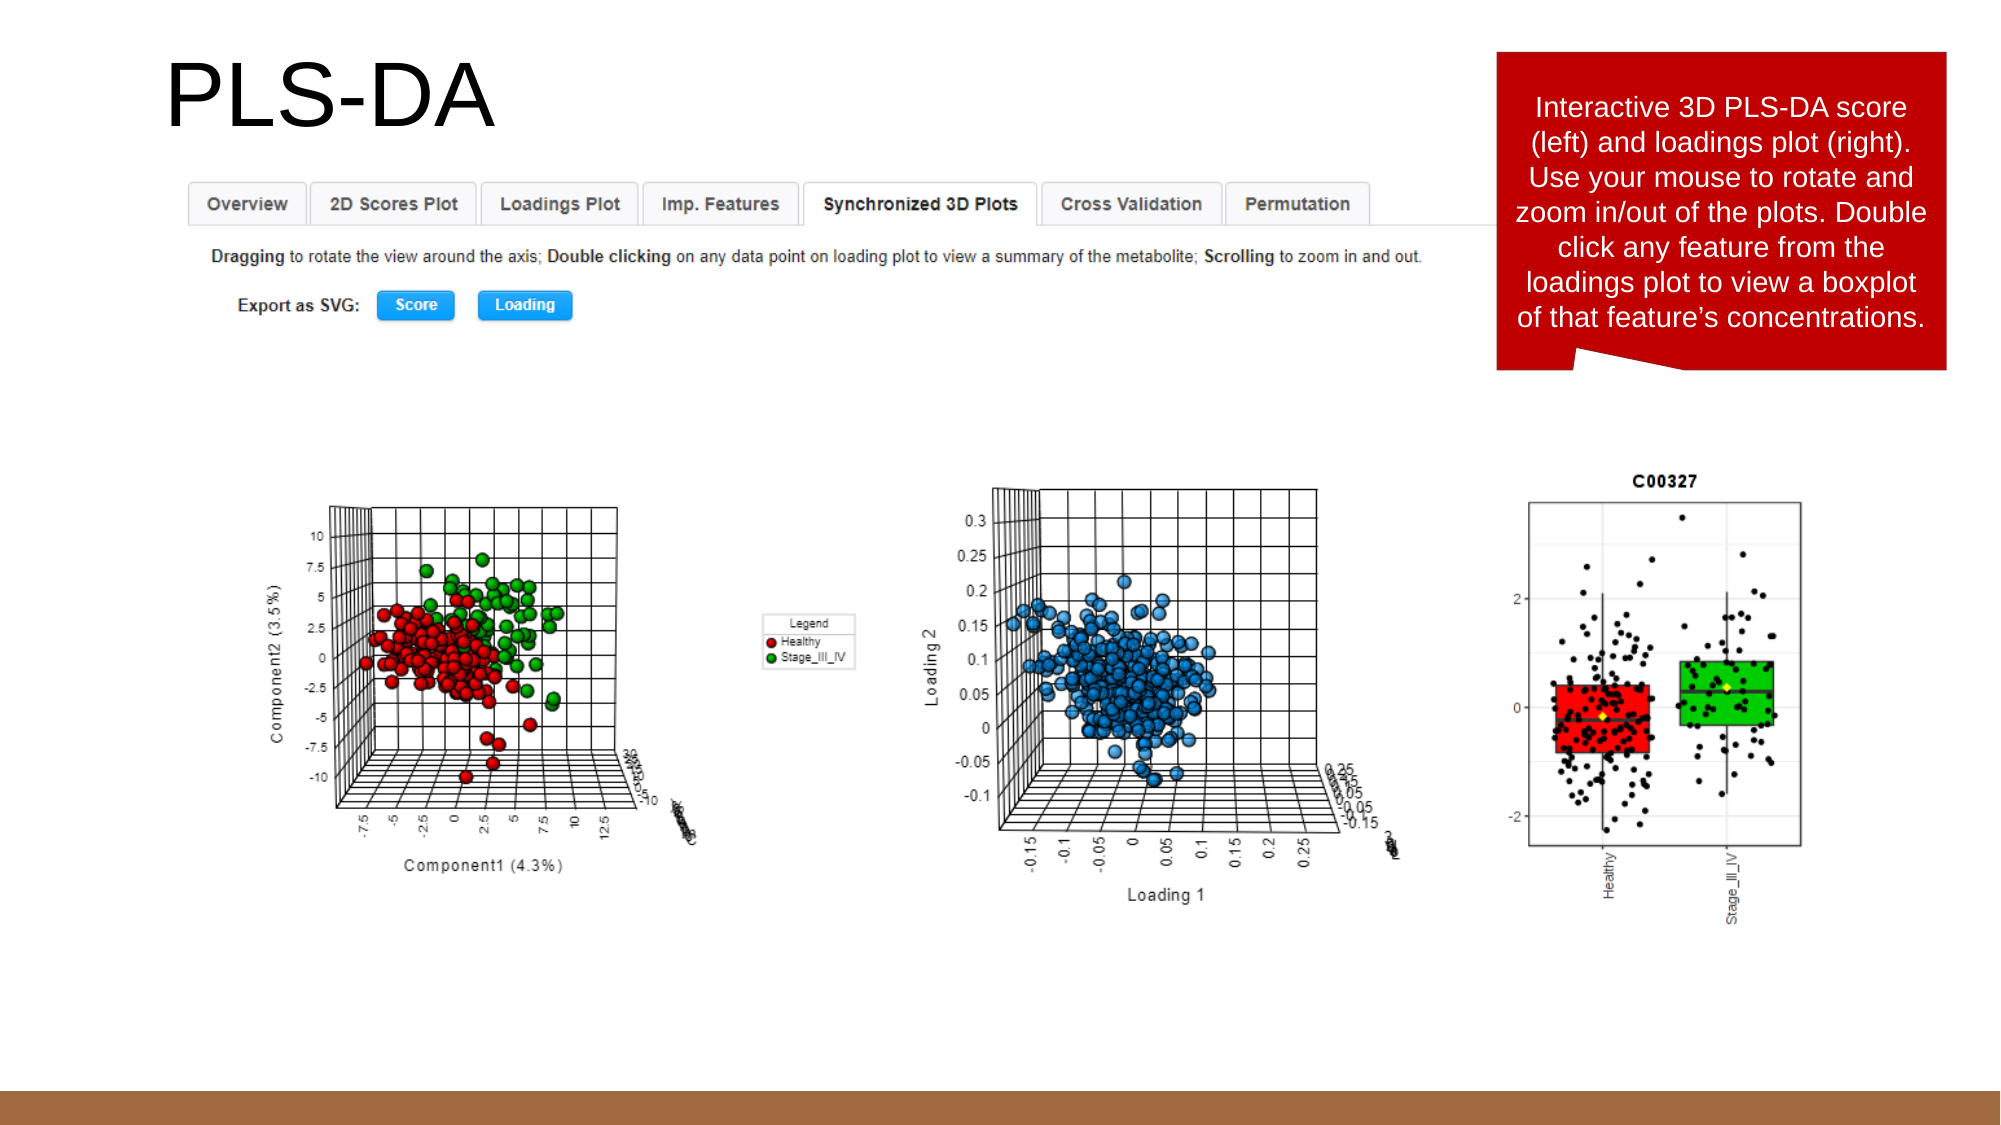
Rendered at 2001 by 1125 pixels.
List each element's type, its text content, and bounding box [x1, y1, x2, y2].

title PLS-DA [149, 41, 1851, 152]
text_box Interactive 3D PLS-DA score (left) and loadings plot (right). Use your mouse to rotate and zoom in/out of the plots. Double click any feature from the loadings plot to view a boxplot of that feature’s concentrations. [1496, 51, 1947, 371]
picture [170, 169, 1830, 1002]
